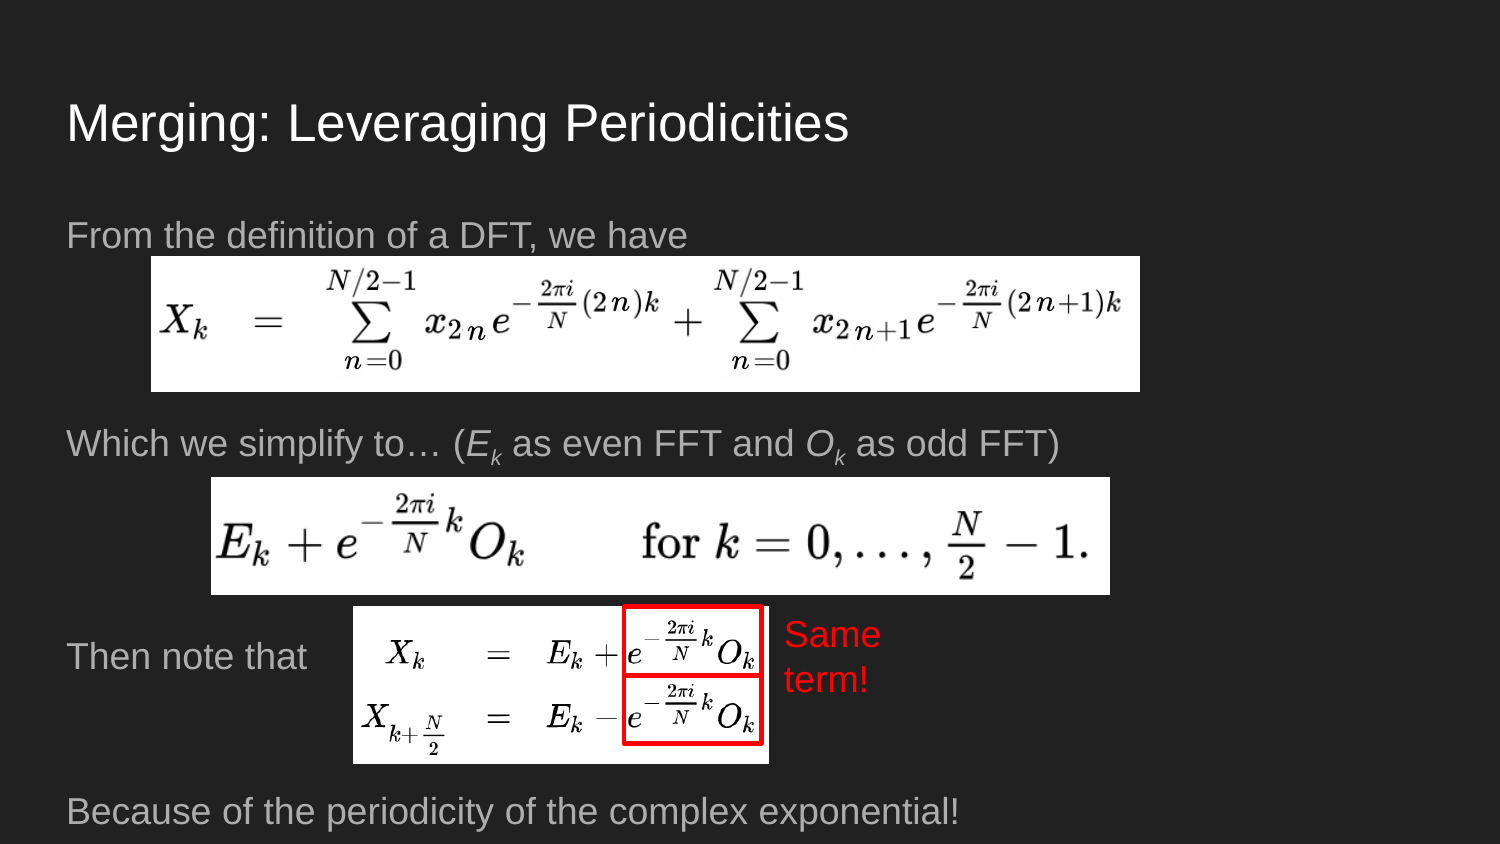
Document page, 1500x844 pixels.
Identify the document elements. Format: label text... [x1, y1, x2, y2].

picture [150, 255, 1140, 392]
text_box Same term! [770, 604, 960, 731]
title Merging: Leveraging Periodicities [51, 72, 1449, 167]
picture [211, 477, 1110, 595]
picture [353, 606, 769, 764]
list From the definition of a DFT, we have Which we simplify to… (Ek as even FFT and Ok as odd FFT) Then note that Because of the periodicity of the complex exponential! [51, 189, 1449, 844]
